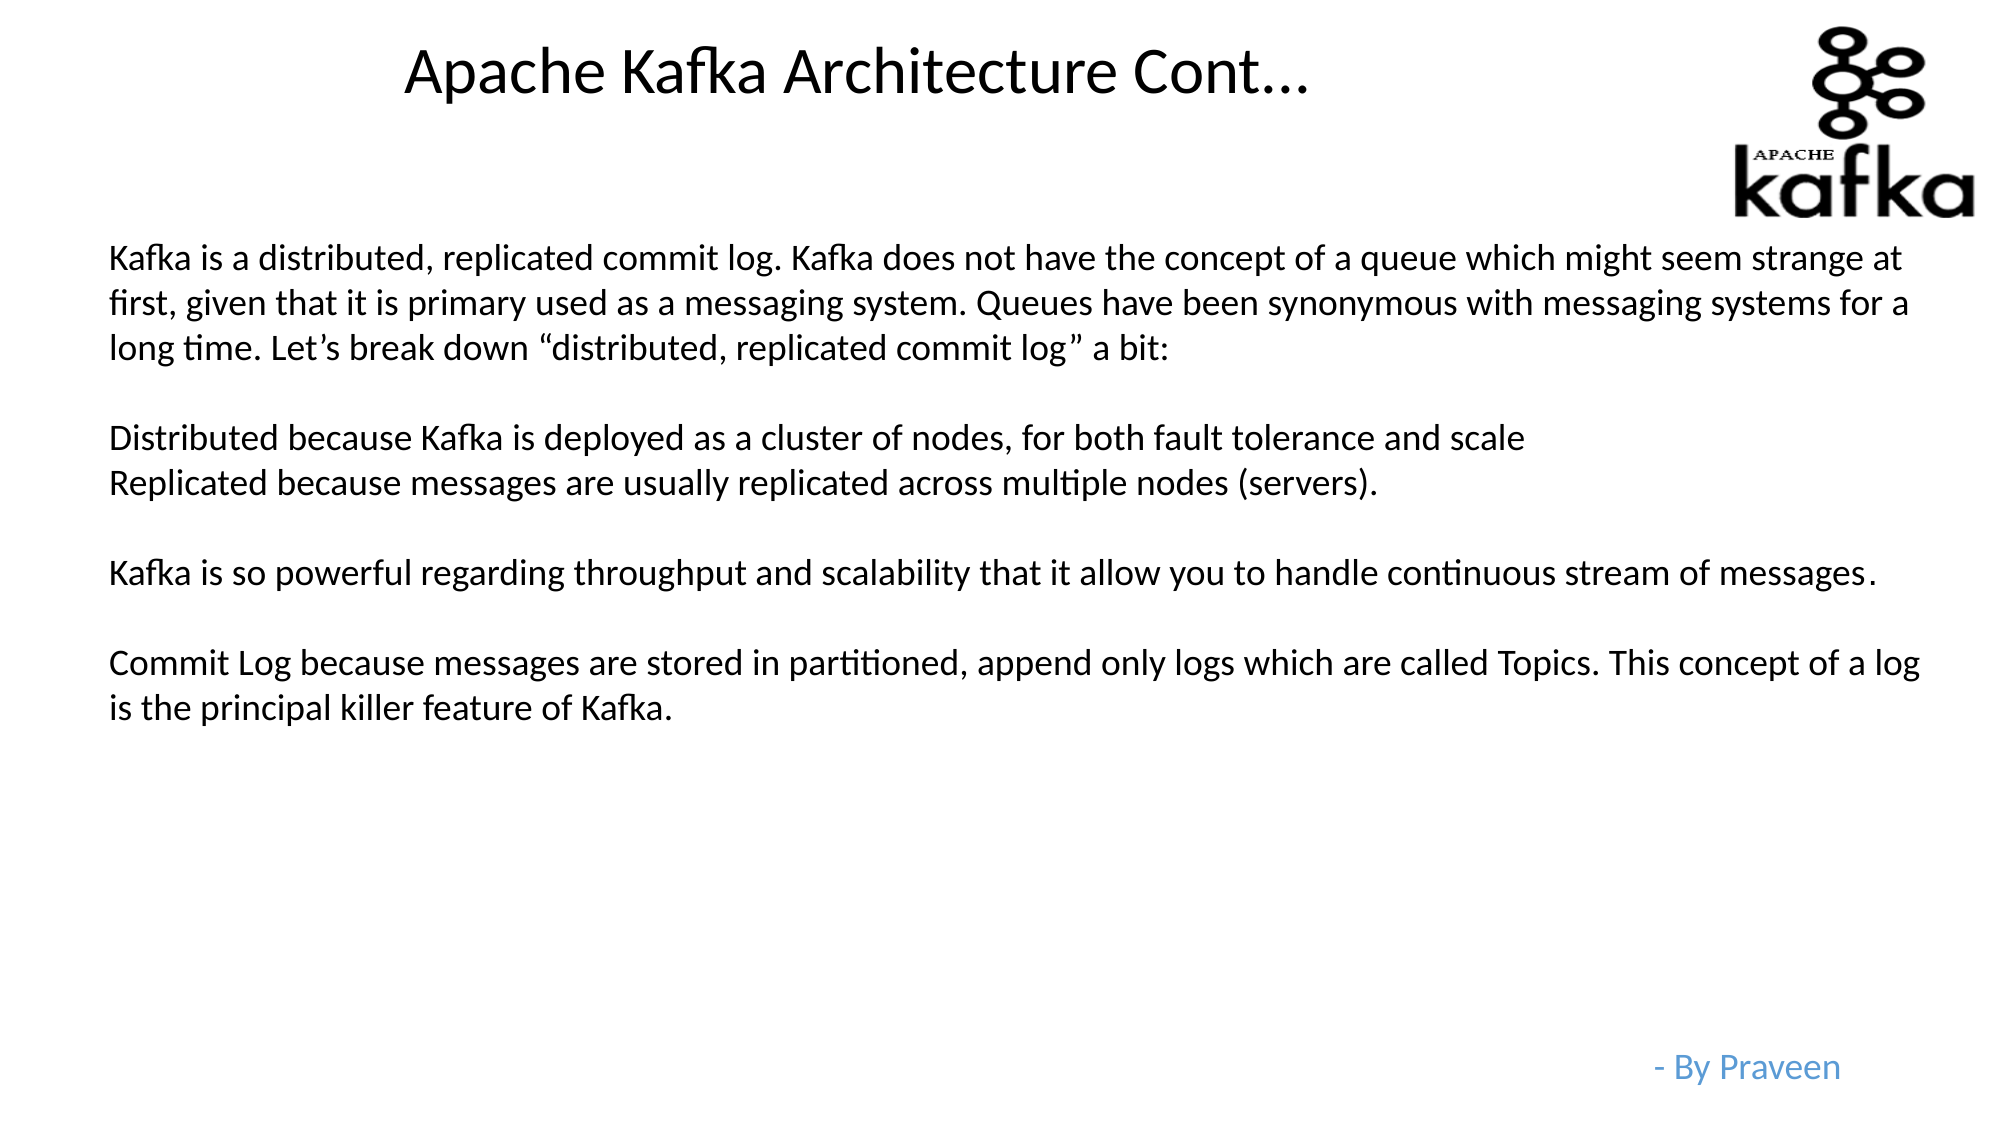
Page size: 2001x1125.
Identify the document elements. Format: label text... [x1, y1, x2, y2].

text_box Apache Kafka Architecture Cont... [389, 19, 1606, 115]
text_box - By Praveen [1639, 1035, 1931, 1095]
text_box Kafka is a distributed, replicated commit log. Kafka does not have the concept of a queue which might seem strange at first, given that it is primary used as a messaging system. Queues have been synonymous with messaging systems for a long time. Let’s break down “distributed, replicated commit log” a bit: Distributed because Kafka is deployed as a cluster of nodes, for both fault tolerance and scale Replicated because messages are usually replicated across multiple nodes (servers). Kafka is so powerful regarding throughput and scalability that it allow you to handle continuous stream of messages. Commit Log because messages are stored in partitioned, append only logs which are called Topics. This concept of a log is the principal killer feature of Kafka. [94, 225, 1948, 862]
picture [1717, 16, 1985, 225]
